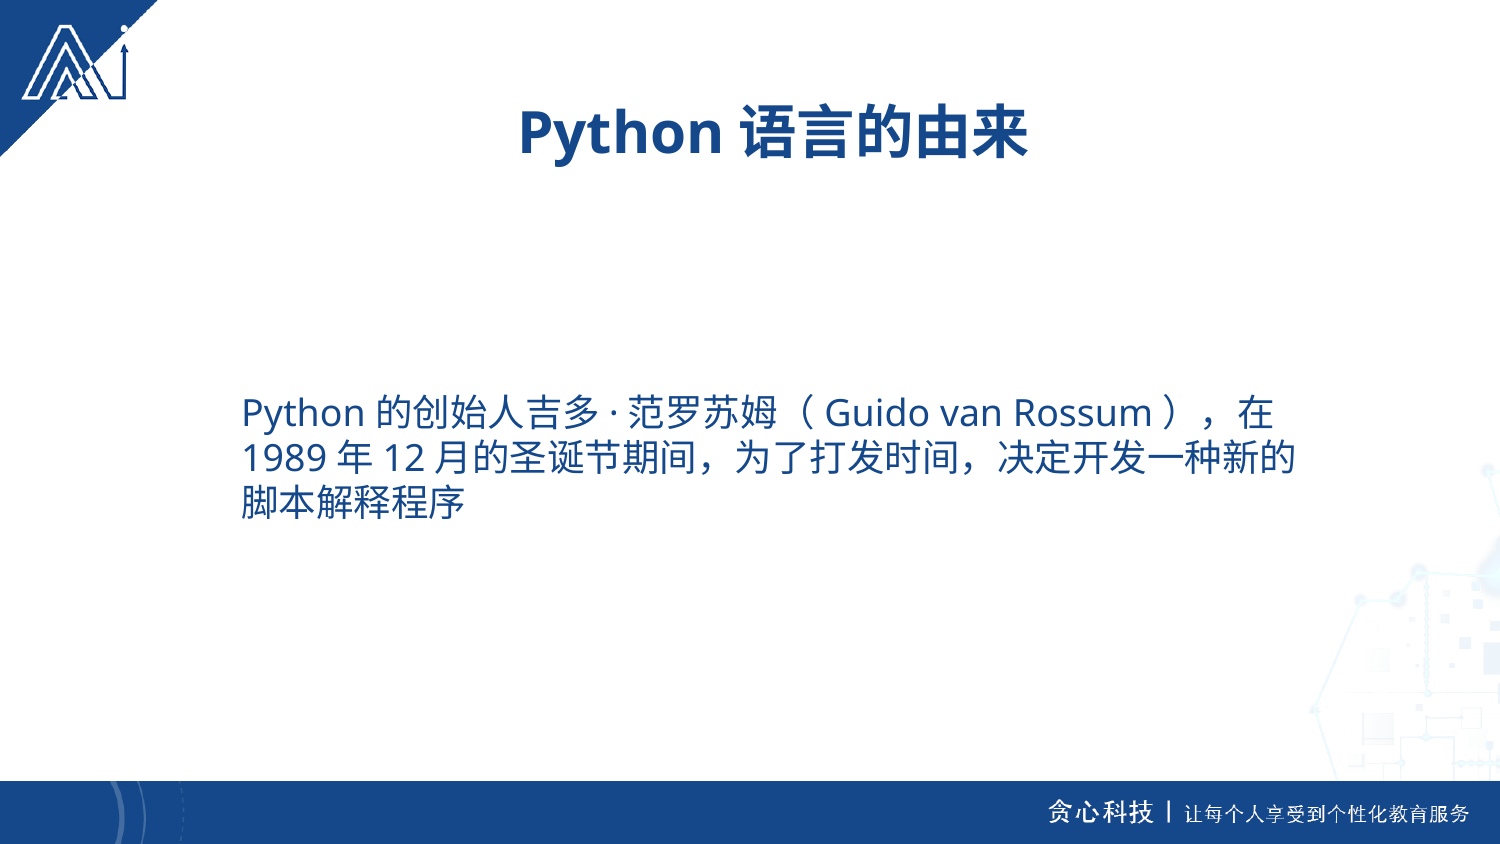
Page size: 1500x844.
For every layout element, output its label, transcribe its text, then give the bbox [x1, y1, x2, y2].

picture [0, 0, 1500, 844]
list Python的创始人吉多·范罗苏姆（Guido van Rossum），在1989年12月的圣诞节期间，为了打发时间，决定开发一种新的脚本解释程序 [191, 219, 1337, 755]
text_box Python语言的由来 [502, 87, 1045, 173]
